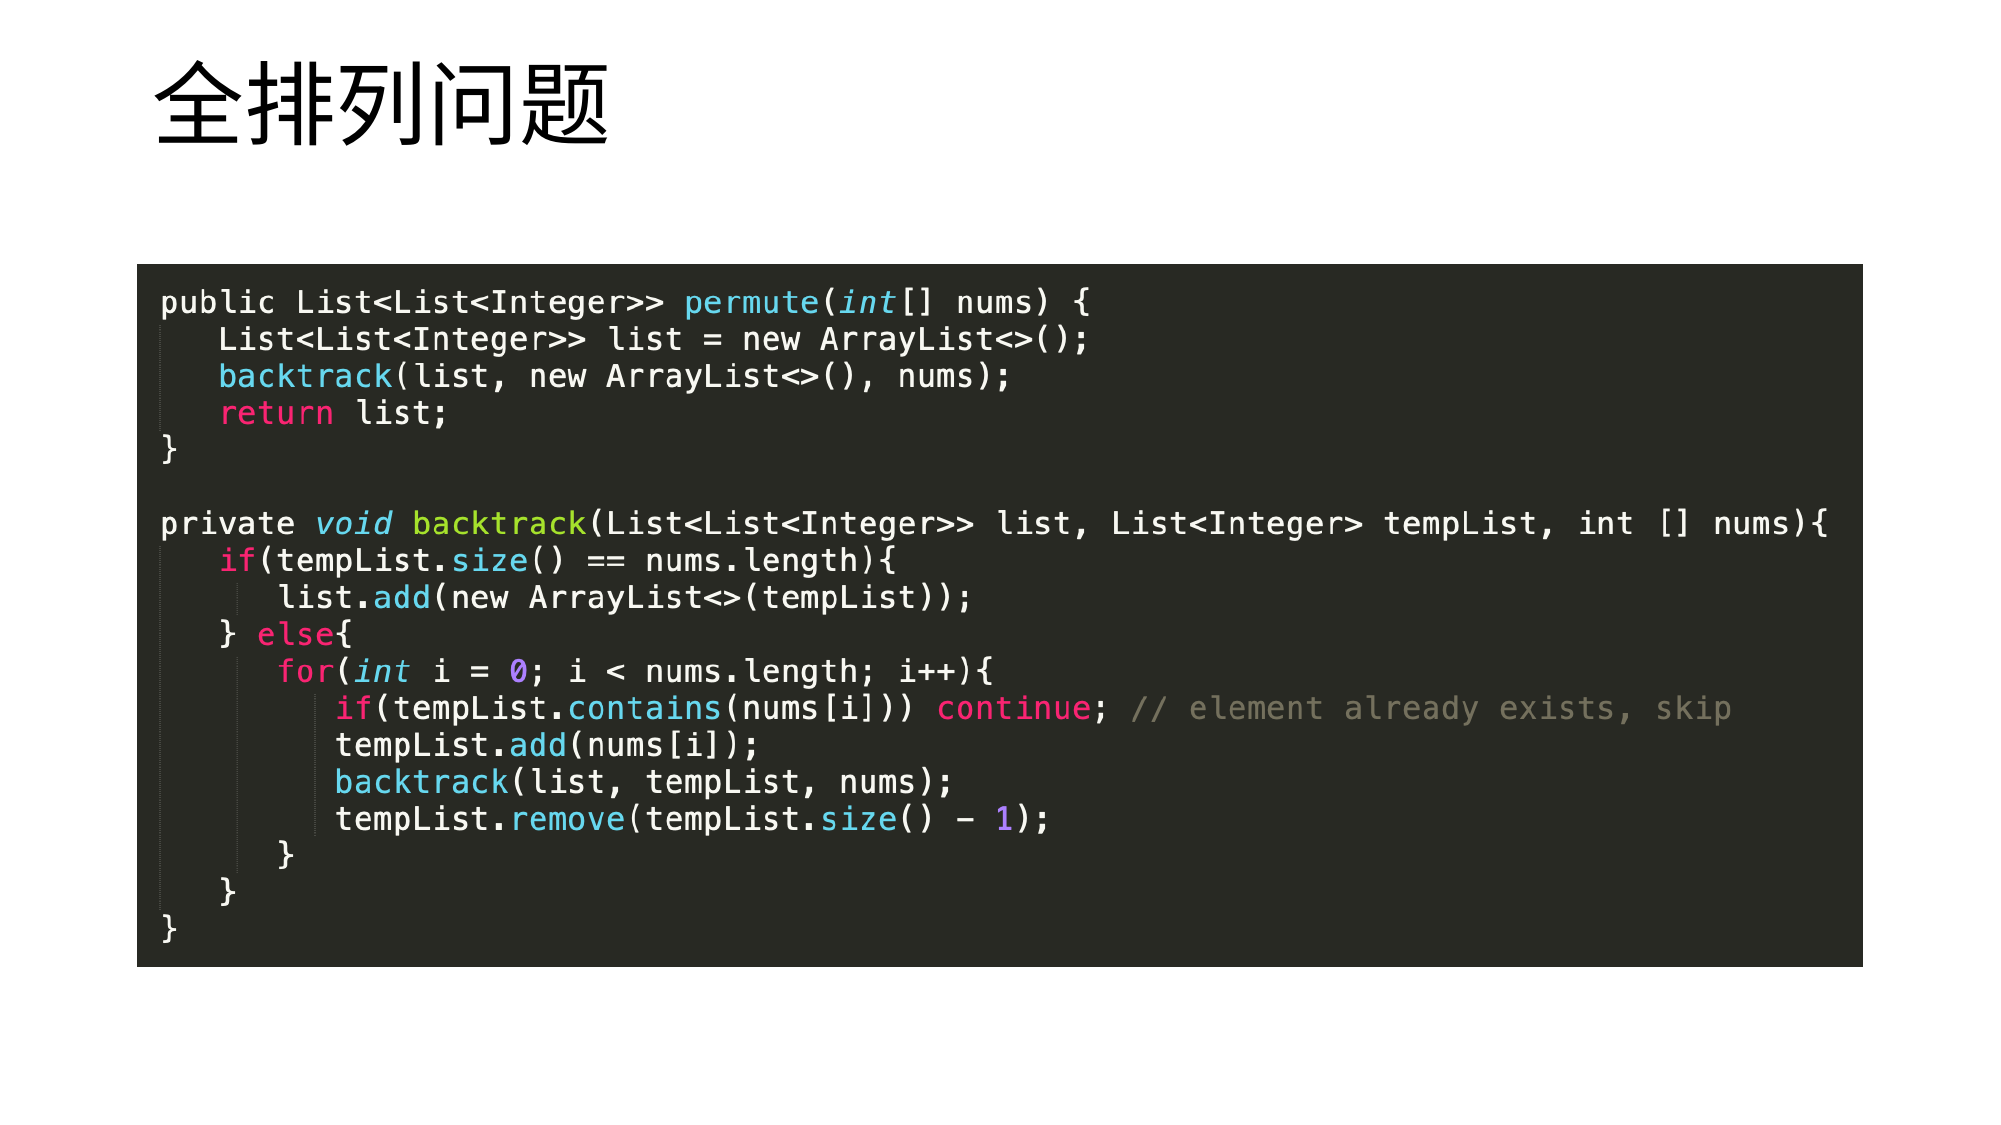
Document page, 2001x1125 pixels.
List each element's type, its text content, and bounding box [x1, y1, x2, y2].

title 全排列问题 [137, 0, 1863, 218]
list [137, 264, 1863, 967]
